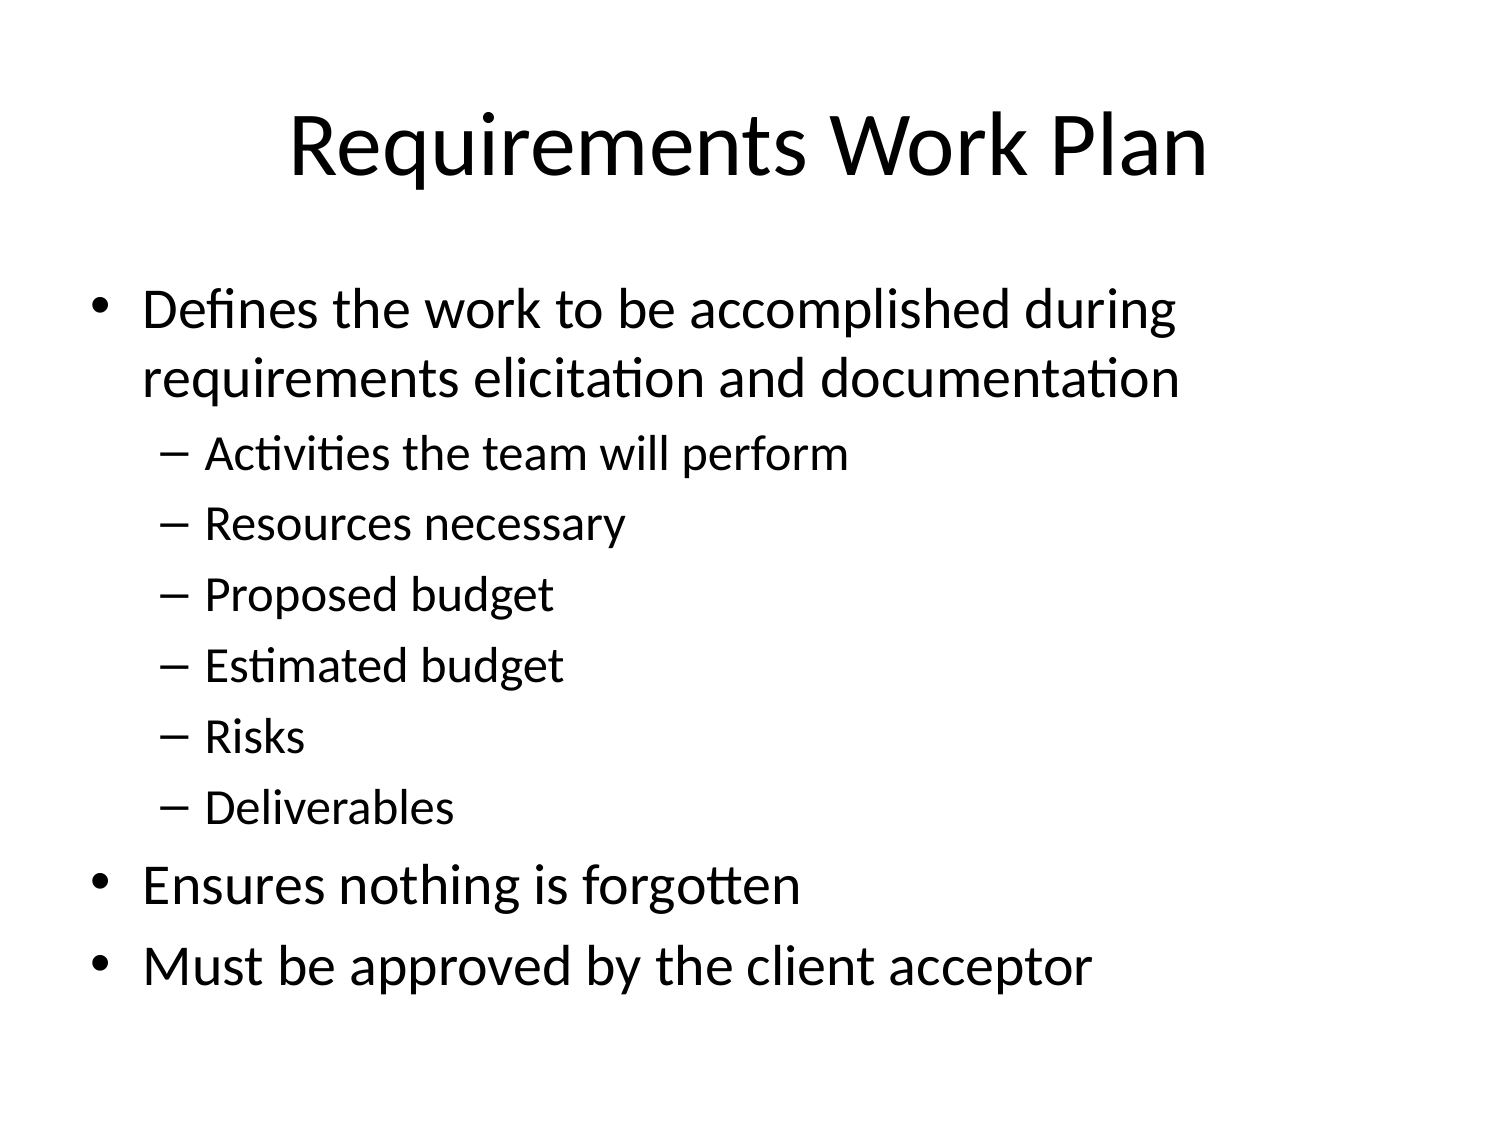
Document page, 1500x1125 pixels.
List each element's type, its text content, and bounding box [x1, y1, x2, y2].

title Requirements Work Plan [75, 45, 1425, 233]
list Defines the work to be accomplished during requirements elicitation and documentation Activities the team will perform Resources necessary Proposed budget Estimated budget Risks Deliverables Ensures nothing is forgotten Must be approved by the client acceptor [75, 262, 1425, 1005]
